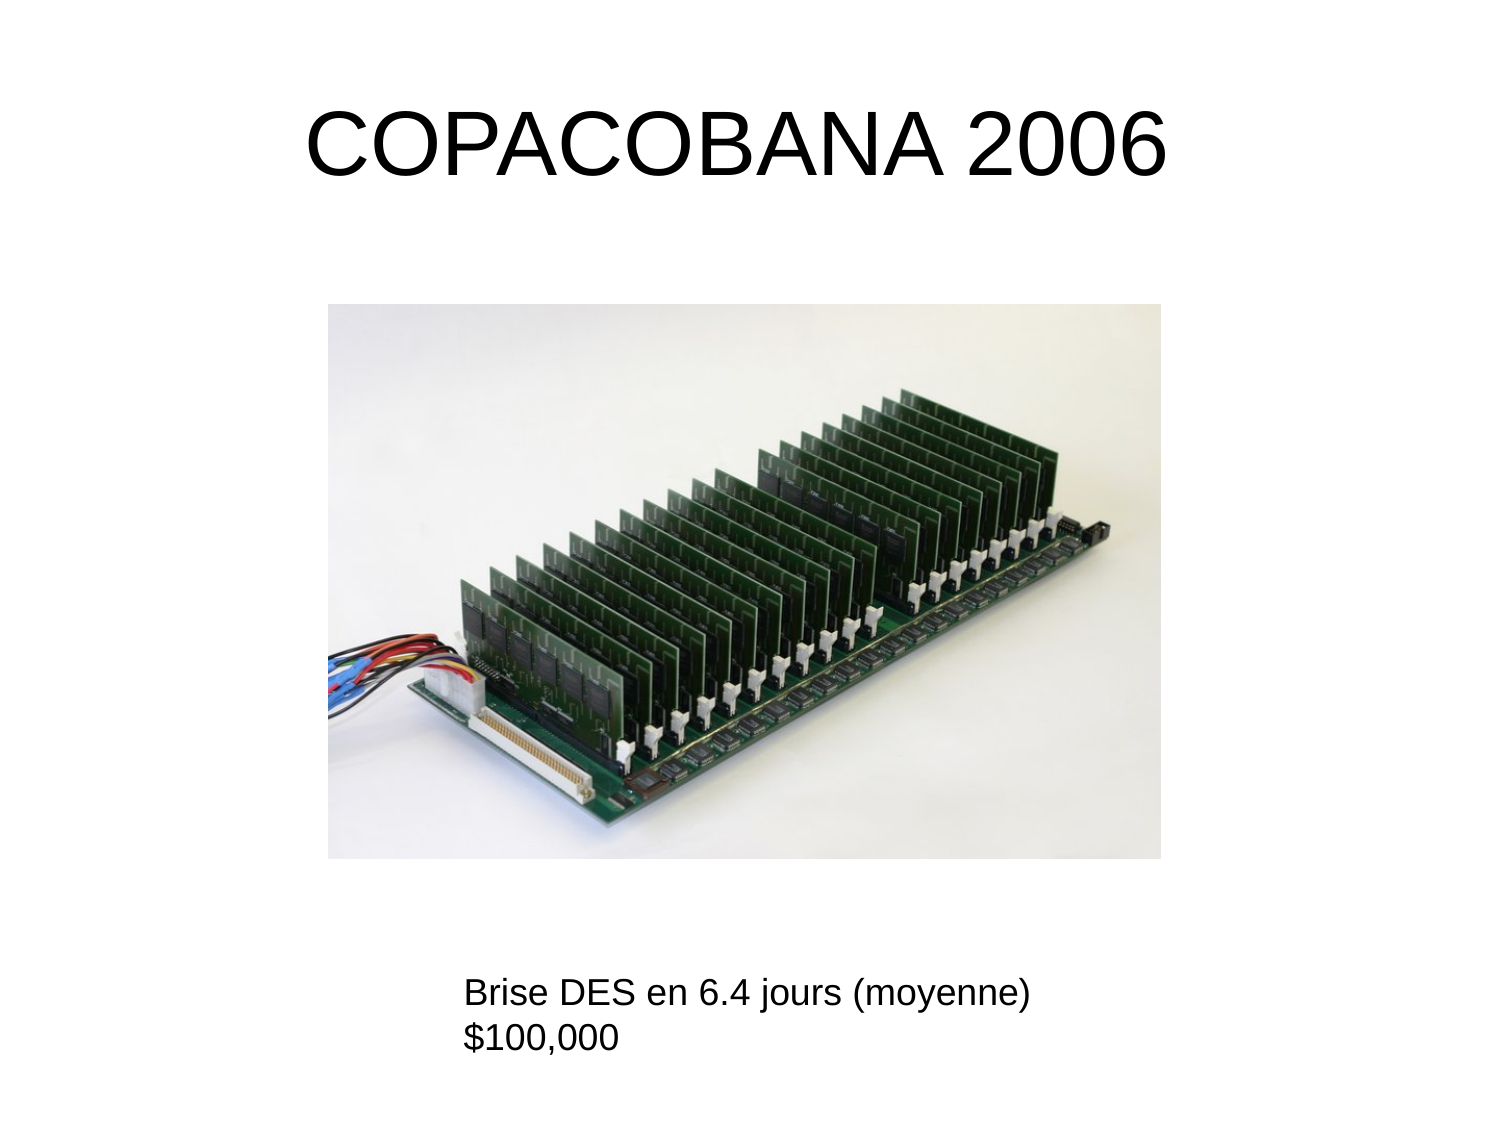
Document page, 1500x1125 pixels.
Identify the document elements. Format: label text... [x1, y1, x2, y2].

picture [327, 304, 1161, 860]
title COPACOBANA 2006 [74, 44, 1426, 233]
text_box Brise DES en 6.4 jours (moyenne) $100,000 [448, 960, 1047, 1066]
